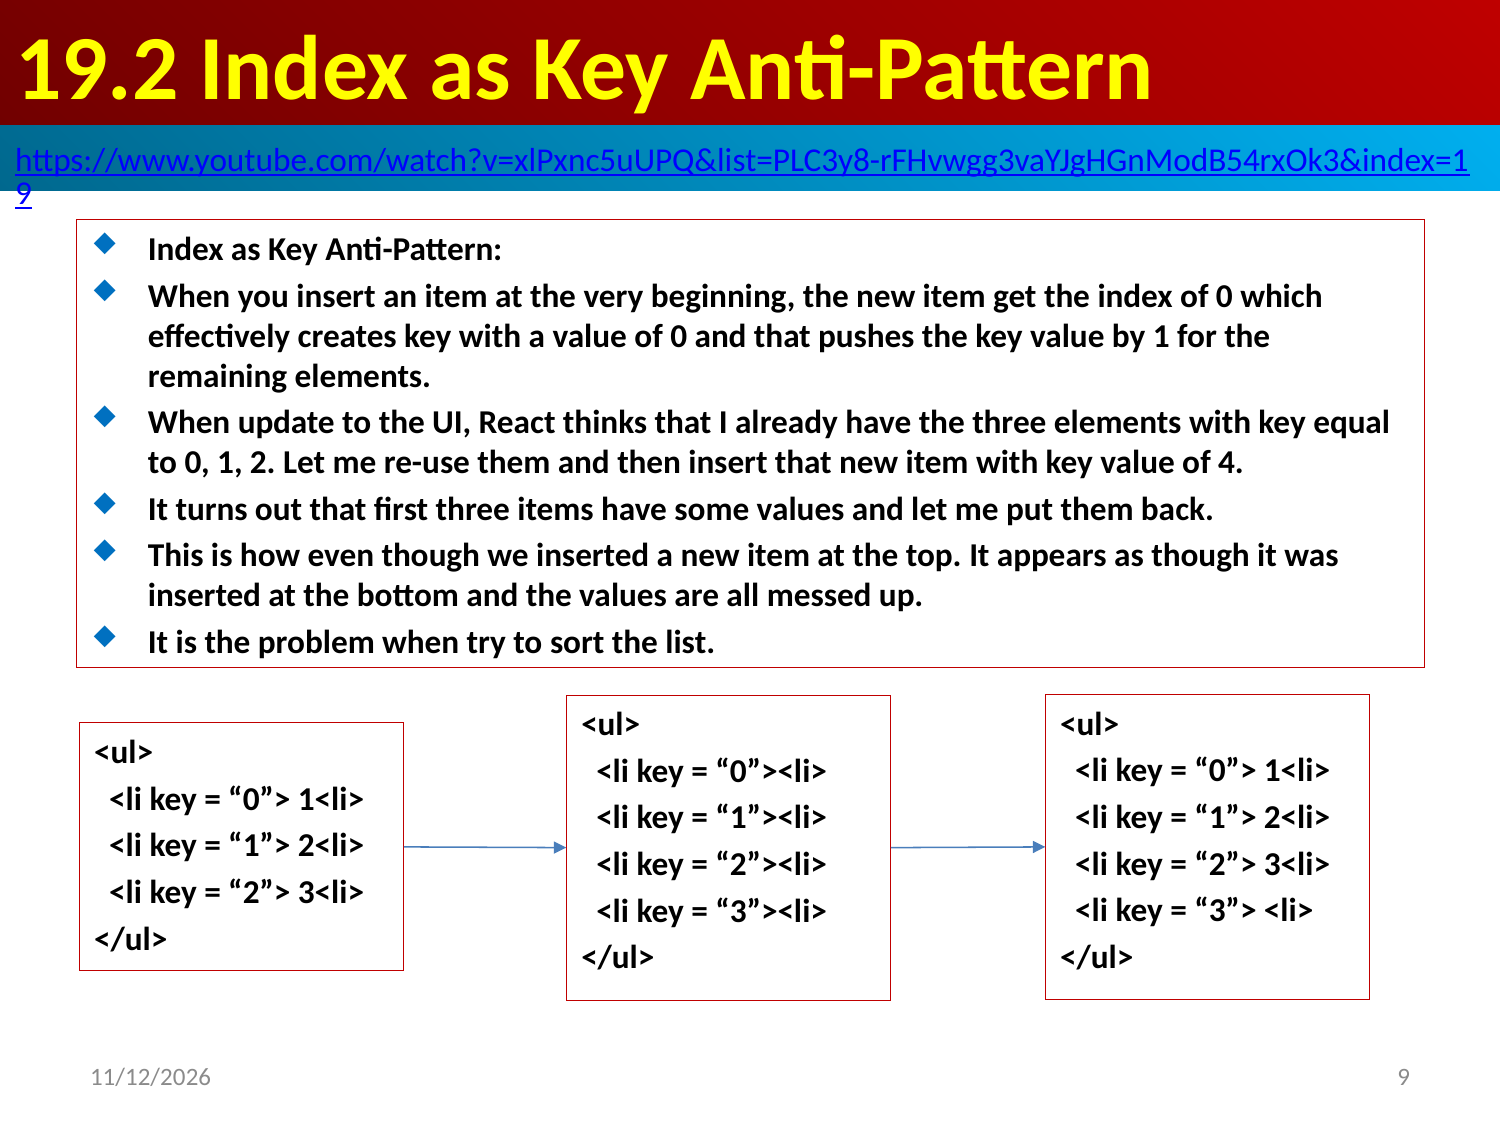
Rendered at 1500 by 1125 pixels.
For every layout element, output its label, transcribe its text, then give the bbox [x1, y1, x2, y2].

text_box <ul> <li key = “0”><li> <li key = “1”><li> <li key = “2”><li> <li key = “3”><li> </ul> [566, 695, 891, 1001]
text_box <ul> <li key = “0”> 1<li> <li key = “1”> 2<li> <li key = “2”> 3<li> <li key = “3”> <li> </ul> [1045, 694, 1370, 1000]
text_box <ul> <li key = “0”> 1<li> <li key = “1”> 2<li> <li key = “2”> 3<li> </ul> [79, 722, 404, 971]
title 19.2 Index as Key Anti-Pattern [0, 0, 1500, 125]
text_box https://www.youtube.com/watch?v=xlPxnc5uUPQ&list=PLC3y8-rFHvwgg3vaYJgHGnModB54rxOk3&index=19 [0, 125, 1500, 191]
slide_number 9 [1074, 1042, 1425, 1109]
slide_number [75, 1042, 425, 1109]
subtitle Index as Key Anti-Pattern: When you insert an item at the very beginning, the new item get the index of 0 which effectively creates key with a value of 0 and that pushes the key value by 1 for the remaining elements. When update to the UI, React thinks that I already have the three elements with key equal to 0, 1, 2. Let me re-use them and then insert that new item with key value of 4. It turns out that first three items have some values and let me put them back. This is how even though we inserted a new item at the top. It appears as though it was inserted at the bottom and the values are all messed up. It is the problem when try to sort the list. [76, 219, 1425, 668]
